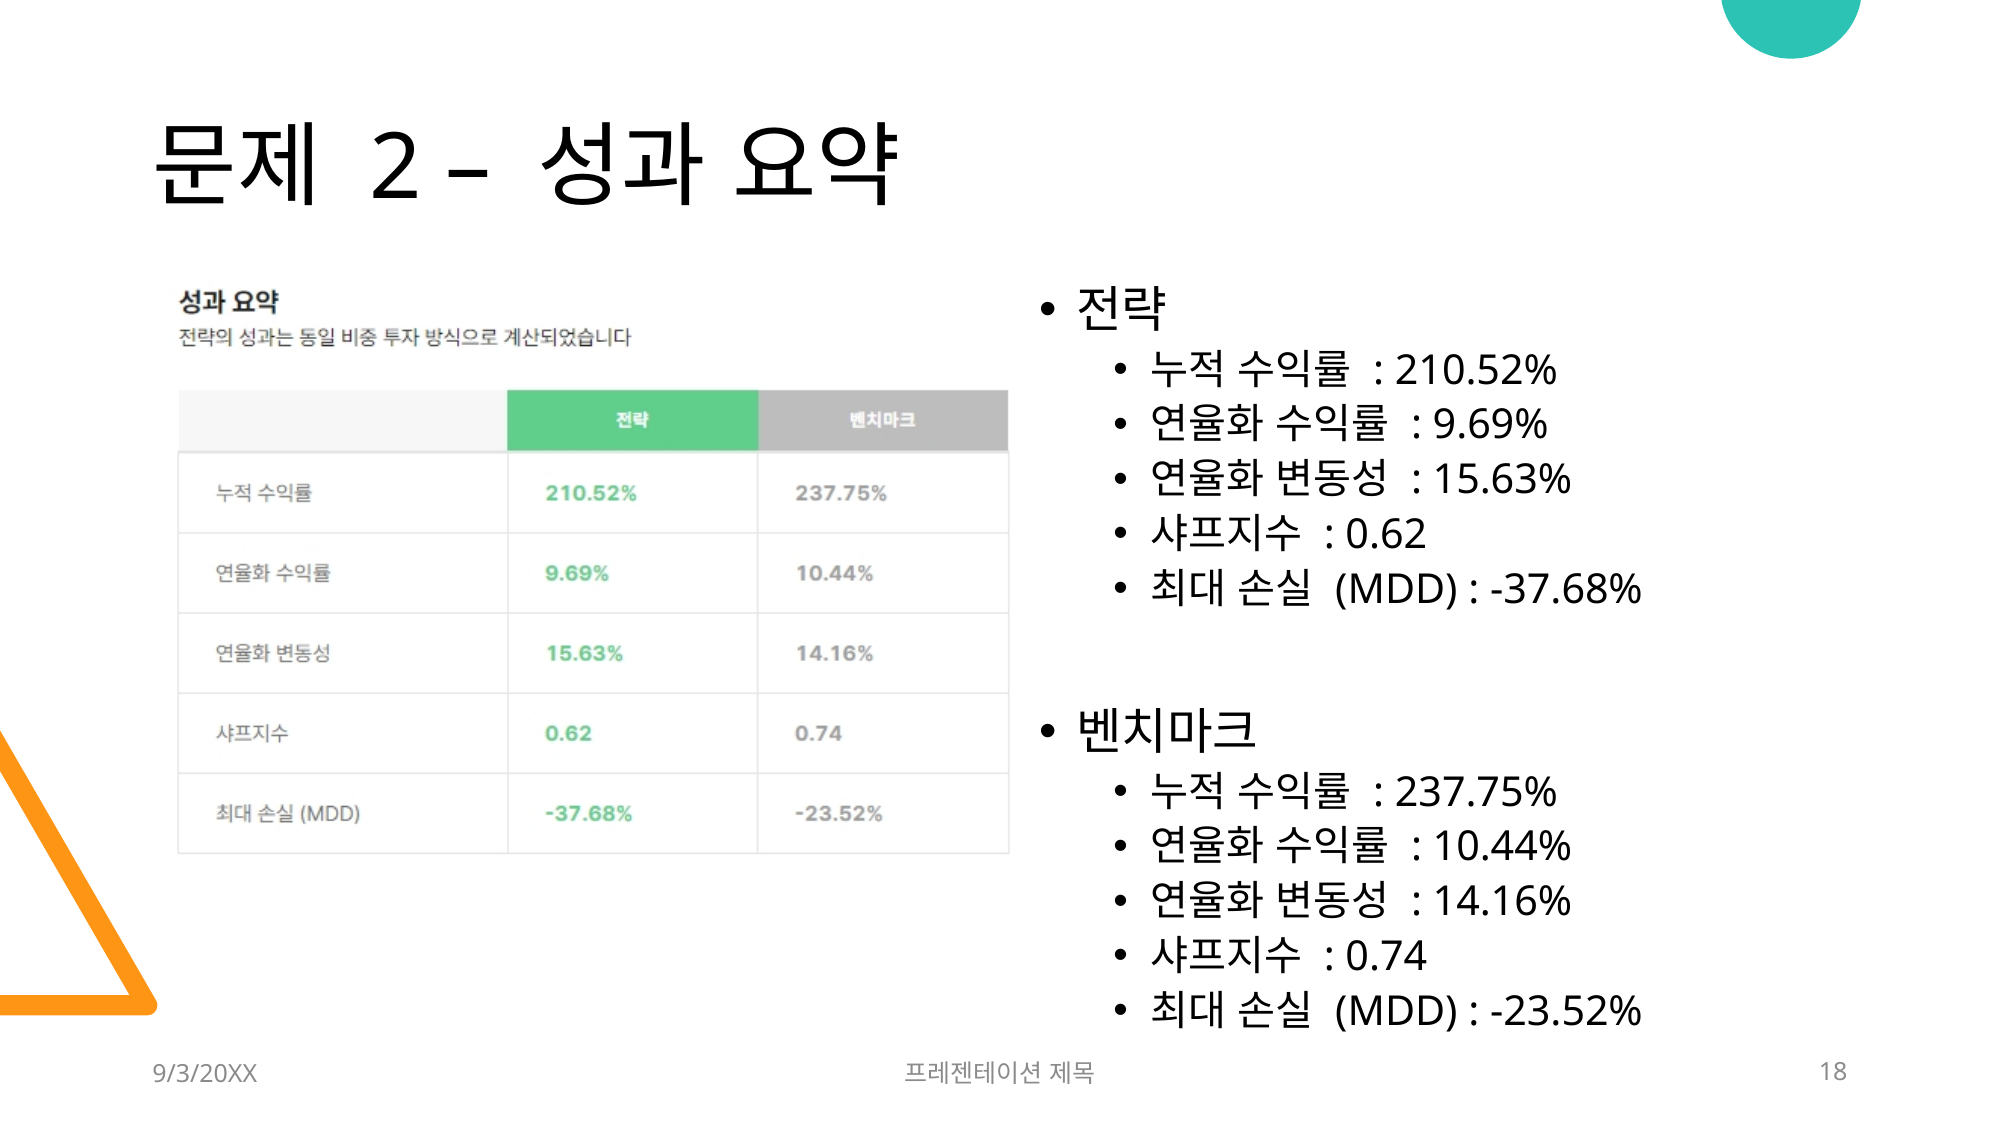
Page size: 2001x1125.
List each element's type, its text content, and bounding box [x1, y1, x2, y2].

picture [161, 277, 1025, 871]
slide_number 18 [1412, 1042, 1863, 1103]
list 전략 누적 수익률 : 210.52% 연율화 수익률 : 9.69% 연율화 변동성 : 15.63% 샤프지수 : 0.62 최대 손실 (MDD) : -37.68% 벤치마크 누적 수익률 : 237.75% 연율화 수익률 : 10.44% 연율화 변동성 : 14.16% 샤프지수 : 0.74 최대 손실 (MDD) : -23.52% [1024, 277, 1839, 1043]
title 문제 2 – 성과 요약 [137, 59, 1863, 278]
footer 프레젠테이션 제목 [662, 1042, 1338, 1103]
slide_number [137, 1042, 588, 1103]
